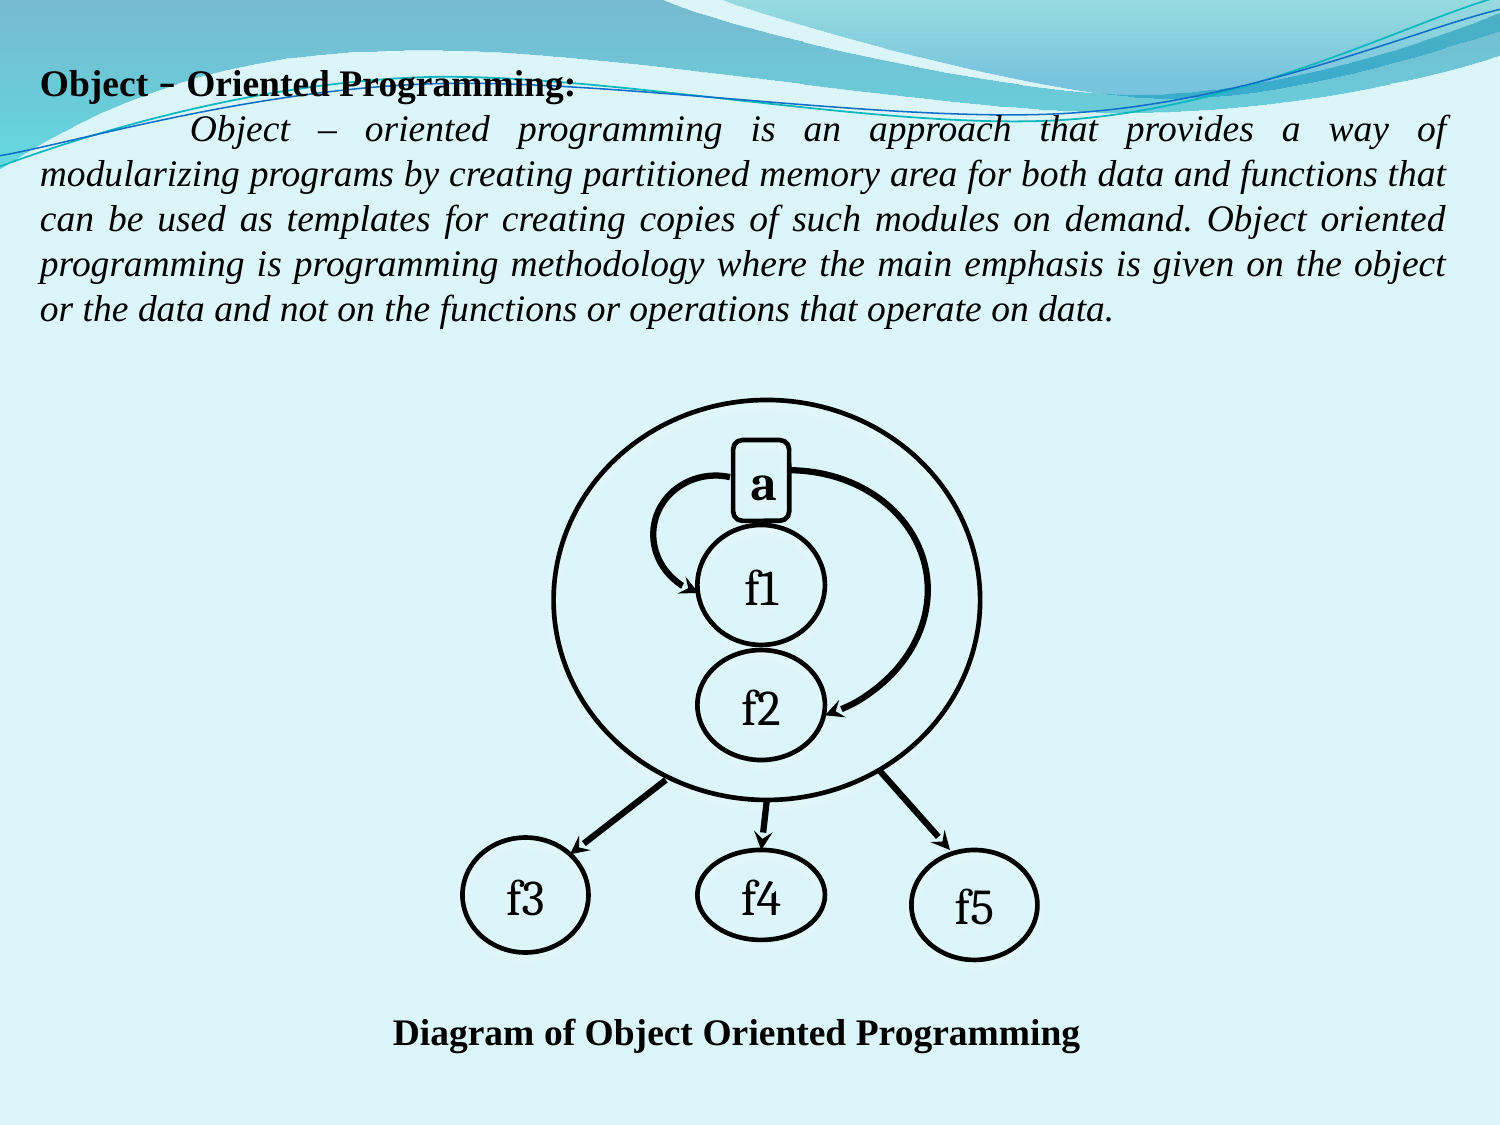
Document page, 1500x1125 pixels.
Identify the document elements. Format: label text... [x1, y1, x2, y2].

text_box Object – Oriented Programming: Object – oriented programming is an approach that provides a way of modularizing programs by creating partitioned memory area for both data and functions that can be used as templates for creating copies of such modules on demand. Object oriented programming is programming methodology where the main emphasis is given on the object or the data and not on the functions or operations that operate on data. [24, 51, 1463, 382]
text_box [462, 399, 1038, 961]
text_box Diagram of Object Oriented Programming [377, 1000, 1096, 1061]
